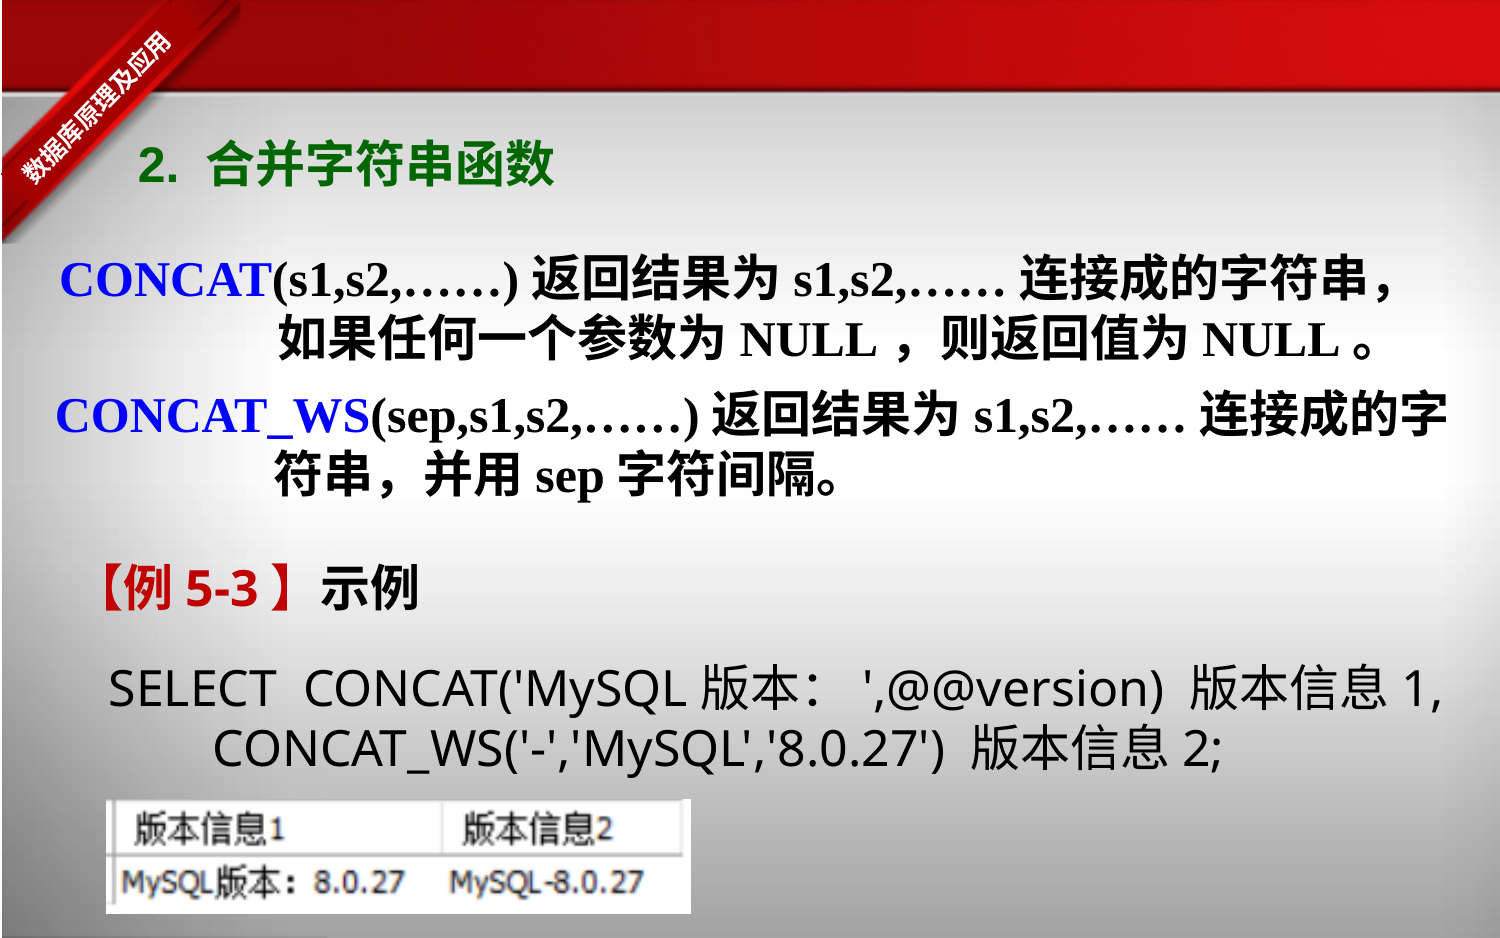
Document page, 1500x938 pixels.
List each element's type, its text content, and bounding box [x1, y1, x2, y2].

text_box SELECT CONCAT('MySQL版本：',@@version) 版本信息1, CONCAT_WS('-','MySQL','8.0.27') 版本信息2; [92, 649, 1477, 784]
text_box CONCAT(s1,s2,……)返回结果为s1,s2,……连接成的字符串，如果任何一个参数为NULL，则返回值为NULL。 [31, 238, 1477, 374]
text_box 【例5-3】示例 [58, 549, 1450, 631]
text_box CONCAT_WS(sep,s1,s2,……)返回结果为s1,s2,……连接成的字符串，并用sep字符间隔。 [27, 374, 1473, 510]
picture [2, 0, 167, 171]
text_box 2. 合并字符串函数 [122, 136, 571, 200]
picture [2, 0, 1500, 938]
